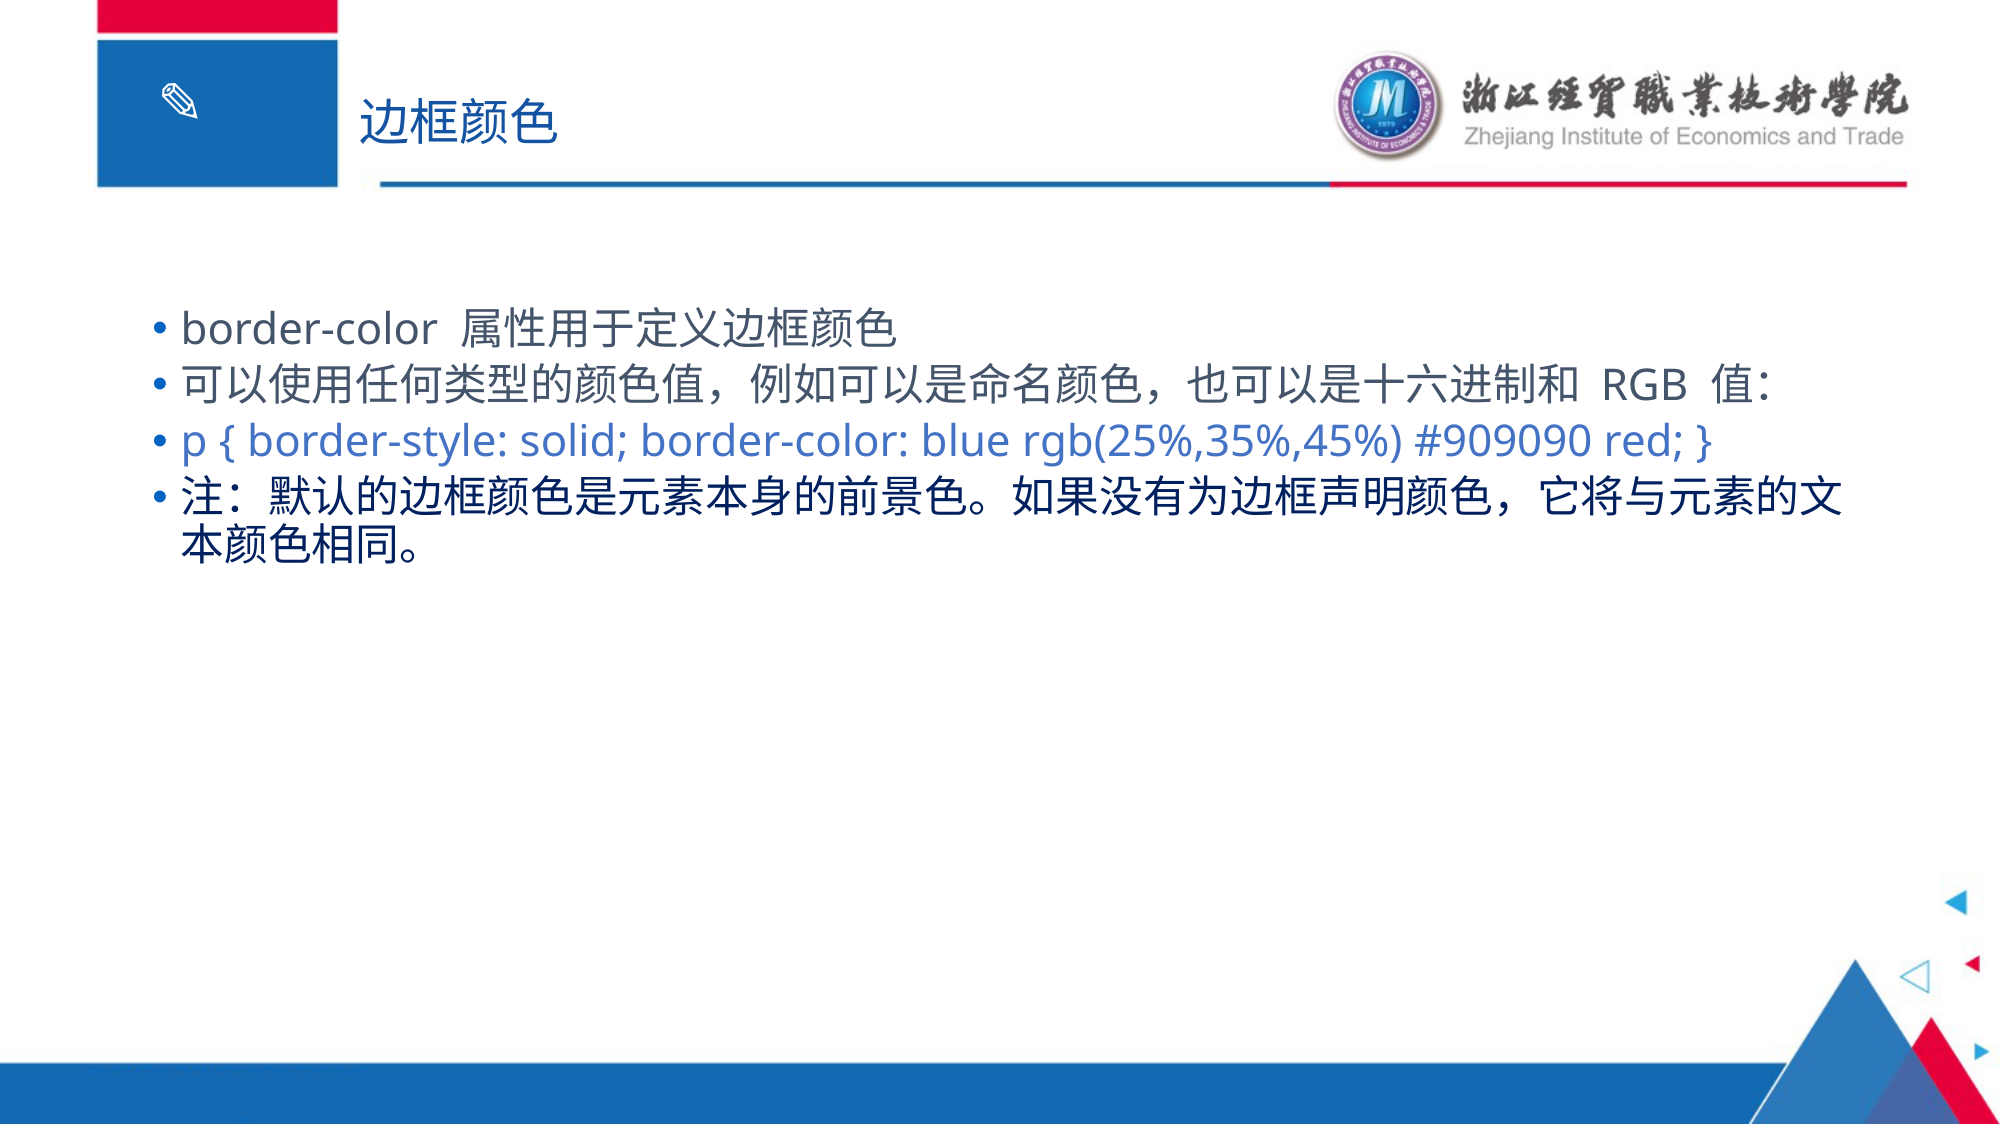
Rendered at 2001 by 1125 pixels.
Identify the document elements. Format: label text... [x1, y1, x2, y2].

list border-color 属性用于定义边框颜色 可以使用任何类型的颜色值，例如可以是命名颜色，也可以是十六进制和 RGB 值： p { border-style: solid; border-color: blue rgb(25%,35%,45%) #909090 red; } 注：默认的边框颜色是元素本身的前景色。如果没有为边框声明颜色，它将与元素的文本颜色相同。 [137, 299, 1863, 1014]
picture [0, 0, 2000, 1124]
title 边框颜色 [344, 51, 1413, 159]
text_box [326, 172, 1721, 299]
